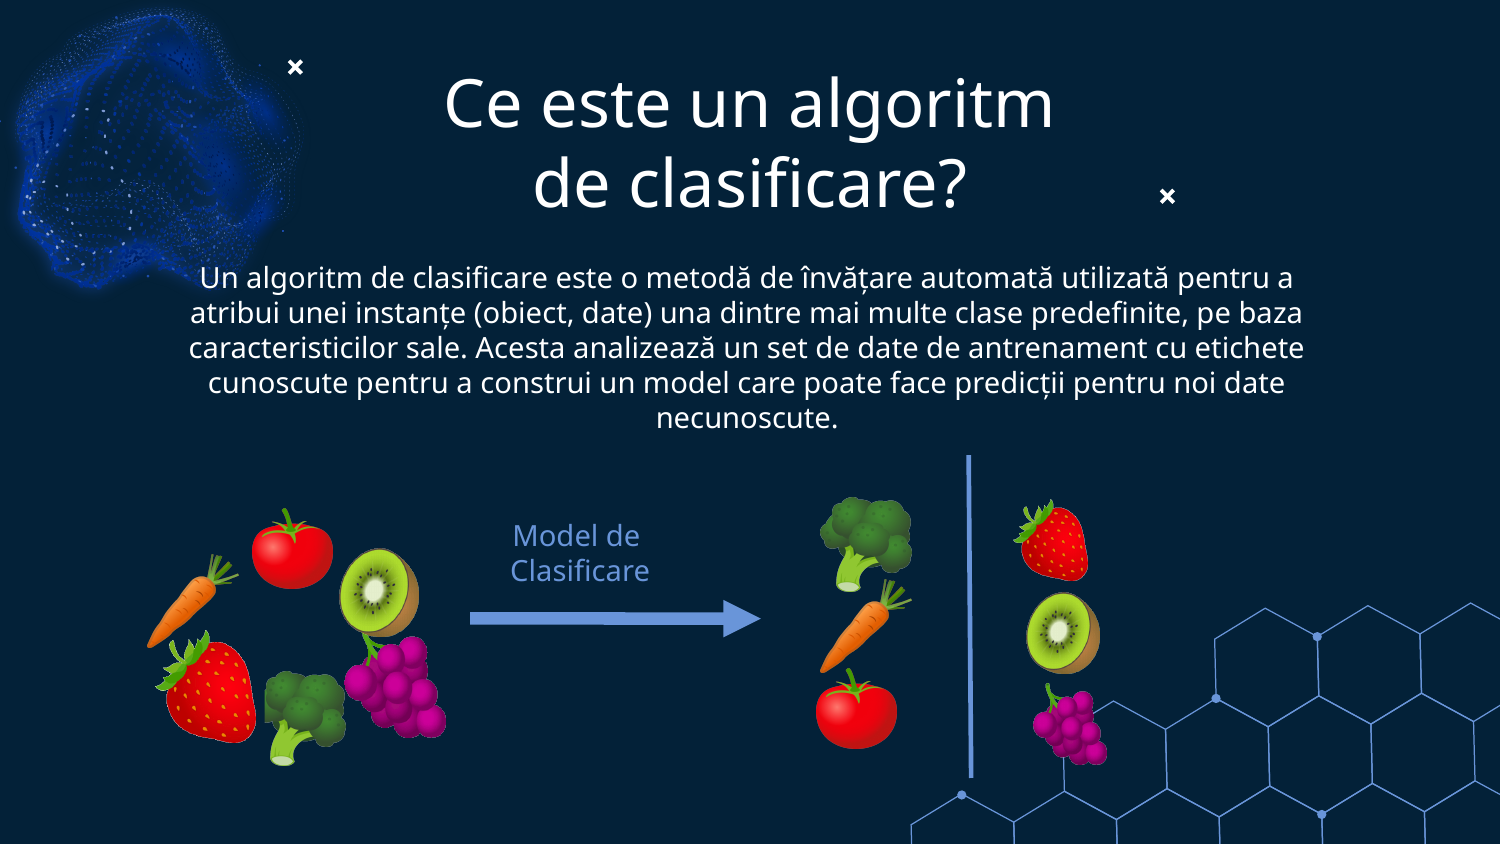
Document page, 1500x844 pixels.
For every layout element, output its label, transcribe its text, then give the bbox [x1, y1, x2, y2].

picture [1026, 592, 1100, 675]
picture [252, 508, 333, 589]
picture [1013, 499, 1088, 581]
subtitle Model de Clasificare [470, 502, 683, 578]
subtitle Un algoritm de clasificare este o metodă de învățare automată utilizată pentru a atribui unei instanțe (obiect, date) una dintre mai multe clase predefinite, pe baza caracteristicilor sale. Acesta analizează un set de date de antrenament cu etichete cunoscute pentru a construi un model care poate face predicții pentru noi date necunoscute. [153, 244, 1342, 567]
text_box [1160, 189, 1174, 203]
picture [816, 497, 912, 749]
picture [147, 554, 257, 743]
picture [0, 0, 316, 303]
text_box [288, 60, 302, 74]
picture [1032, 682, 1107, 765]
title Ce este un algoritm de clasificare? [320, 111, 1500, 236]
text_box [968, 454, 972, 779]
picture [264, 547, 446, 766]
